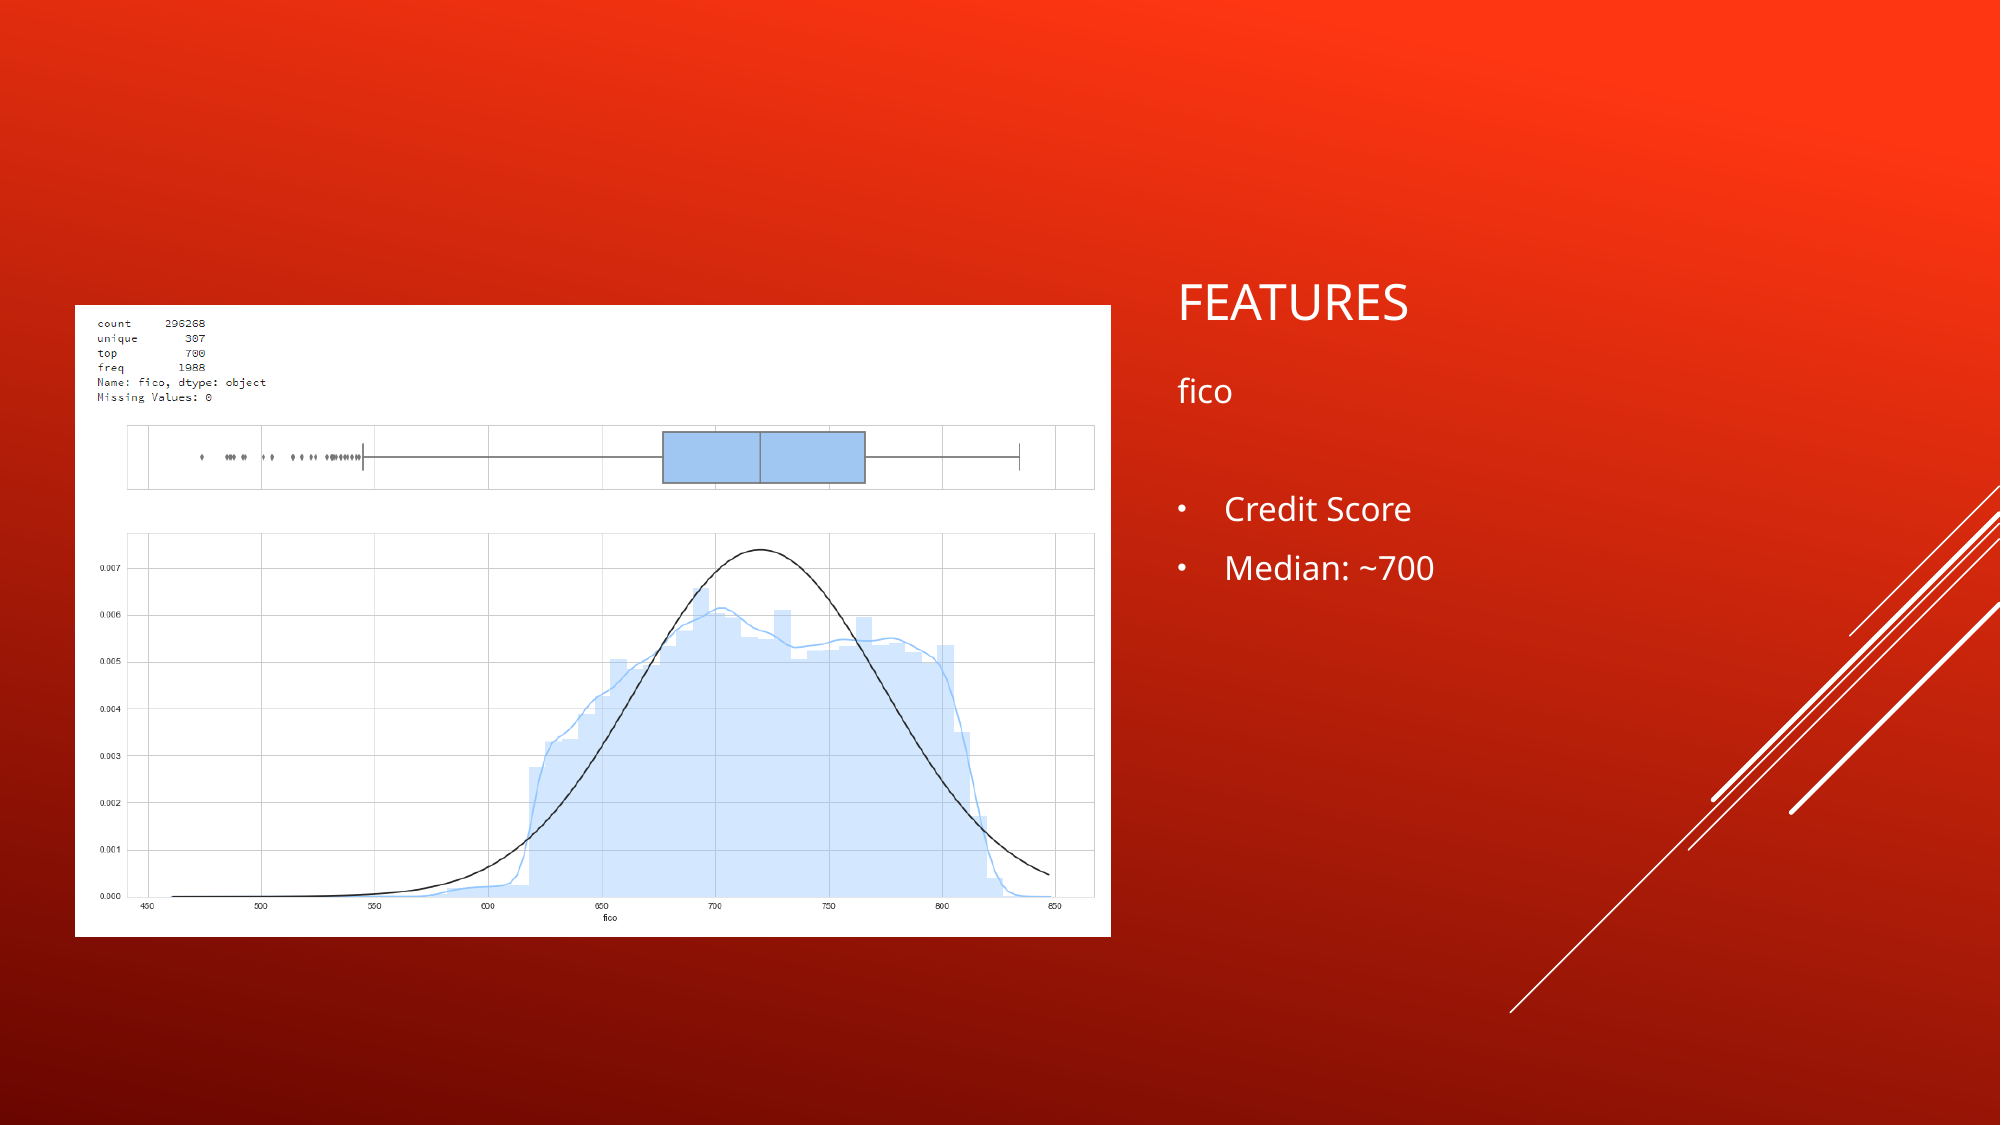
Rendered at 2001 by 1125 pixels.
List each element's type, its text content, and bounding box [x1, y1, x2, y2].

title Features [1162, 112, 1763, 338]
picture [74, 305, 1111, 938]
list fico Credit Score Median: ~700 [1162, 362, 1763, 706]
